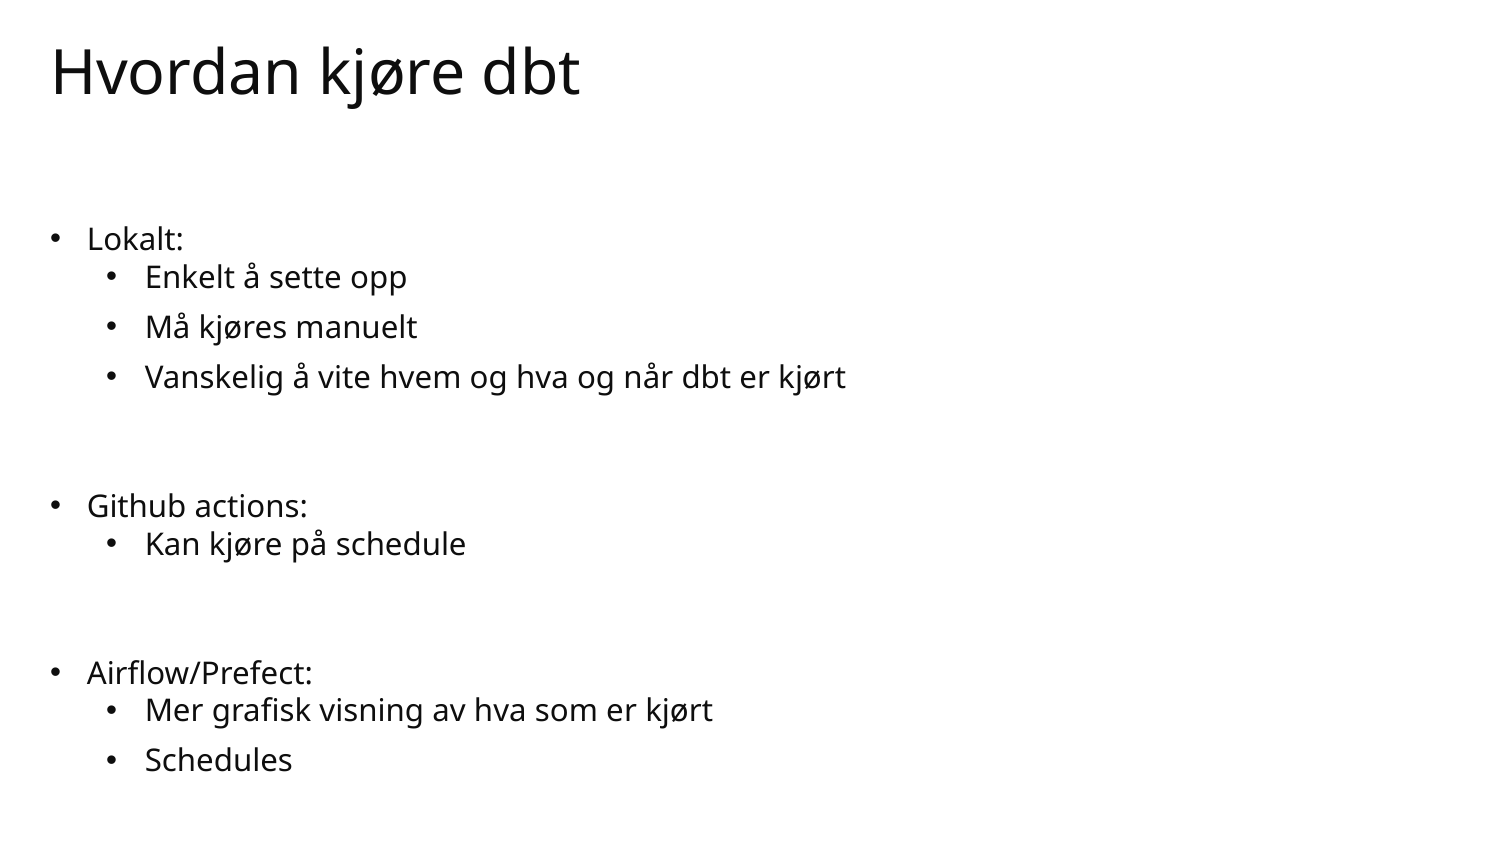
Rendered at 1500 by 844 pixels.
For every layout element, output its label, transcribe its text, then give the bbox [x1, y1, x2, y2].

title Hvordan kjøre dbt [41, 31, 1344, 89]
list Lokalt: Enkelt å sette opp Må kjøres manuelt Vanskelig å vite hvem og hva og når dbt er kjørt Github actions: Kan kjøre på schedule Airflow/Prefect: Mer grafisk visning av hva som er kjørt Schedules [41, 110, 1458, 803]
